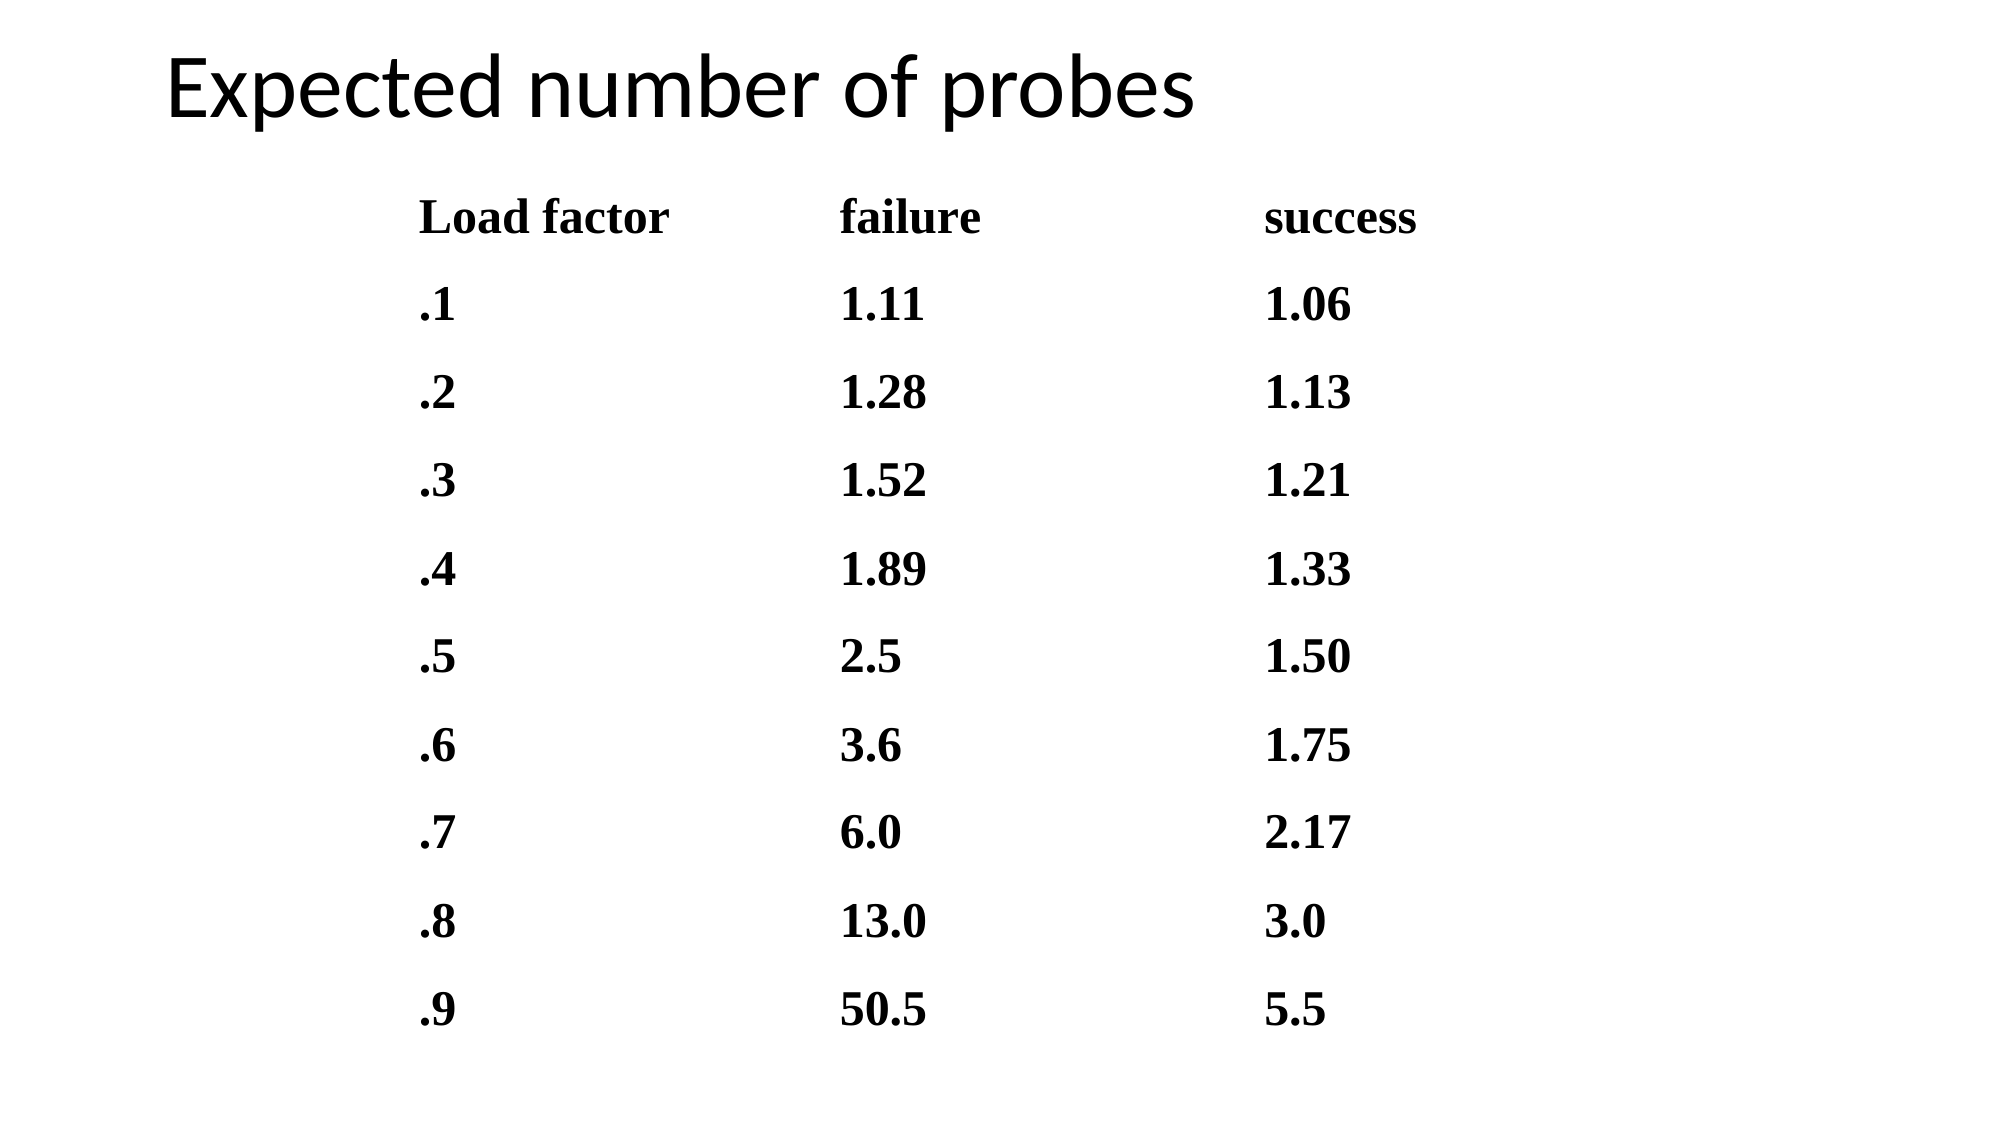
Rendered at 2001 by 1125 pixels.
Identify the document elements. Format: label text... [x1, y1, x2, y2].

title Expected number of probes [150, 24, 1850, 150]
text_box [391, 187, 1664, 1094]
